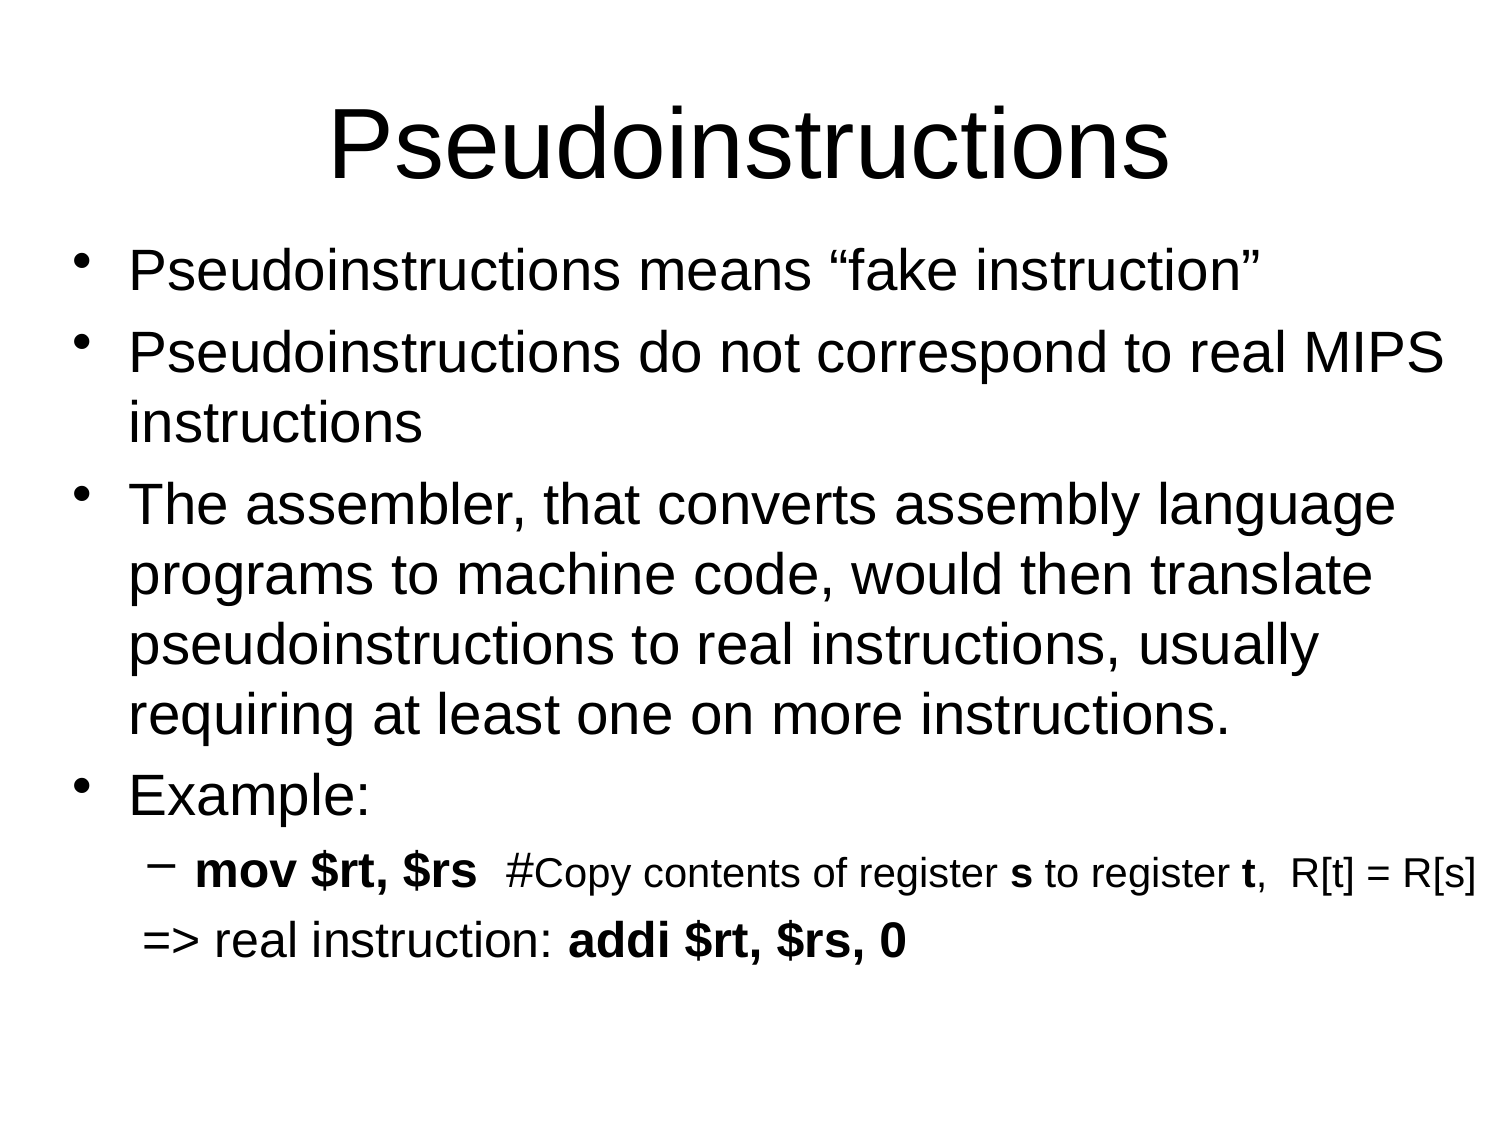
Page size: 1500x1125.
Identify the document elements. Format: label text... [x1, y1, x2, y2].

list Pseudoinstructions means “fake instruction” Pseudoinstructions do not correspond to real MIPS instructions The assembler, that converts assembly language programs to machine code, would then translate pseudoinstructions to real instructions, usually requiring at least one on more instructions. Example: mov $rt, $rs #Copy contents of register s to register t, R[t] = R[s] => real instruction: addi $rt, $rs, 0 [37, 224, 1500, 1006]
title Pseudoinstructions [74, 44, 1426, 224]
